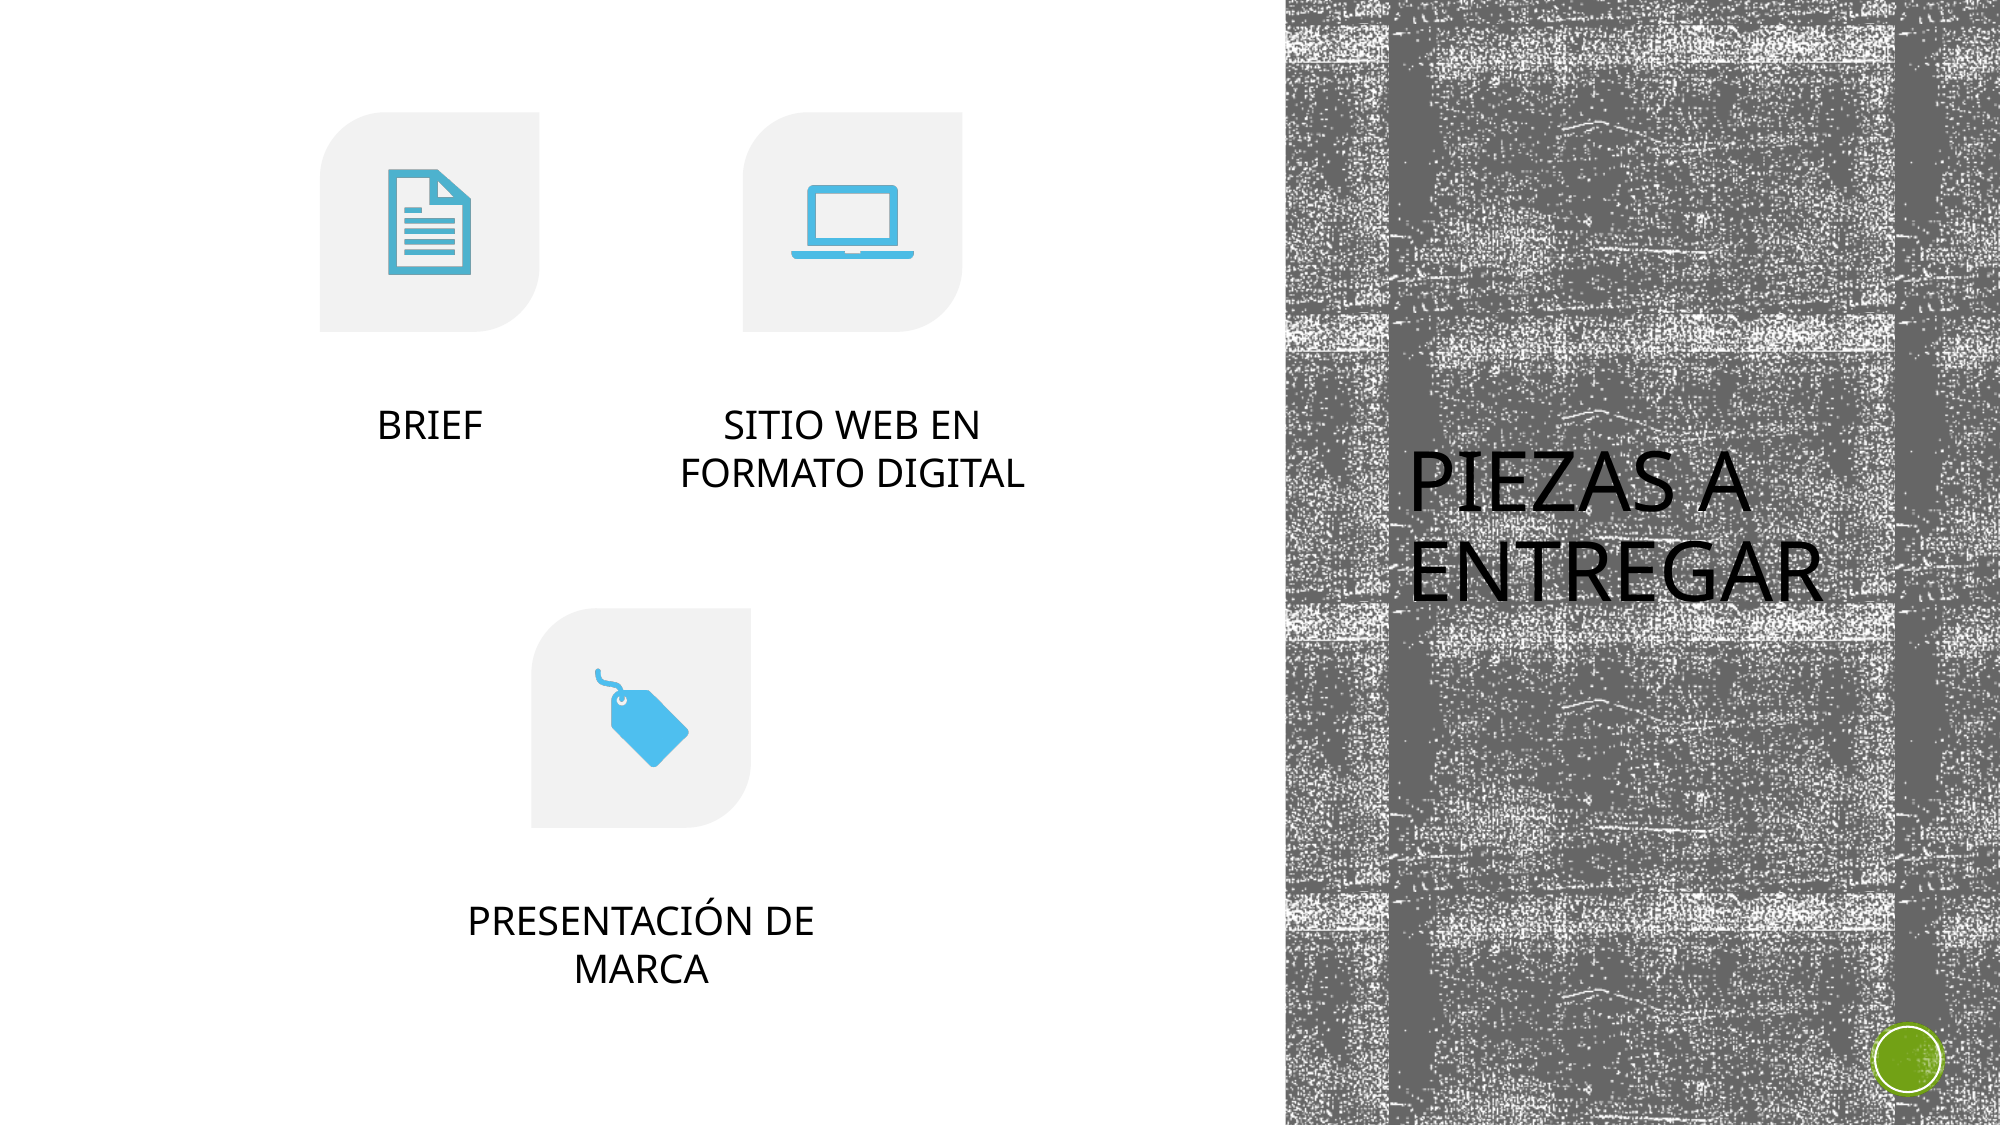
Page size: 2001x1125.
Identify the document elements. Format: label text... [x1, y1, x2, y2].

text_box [1872, 1024, 1944, 1096]
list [105, 108, 1178, 1020]
text_box [1284, 0, 2000, 1125]
title Piezas a entregar [1391, 104, 1891, 955]
